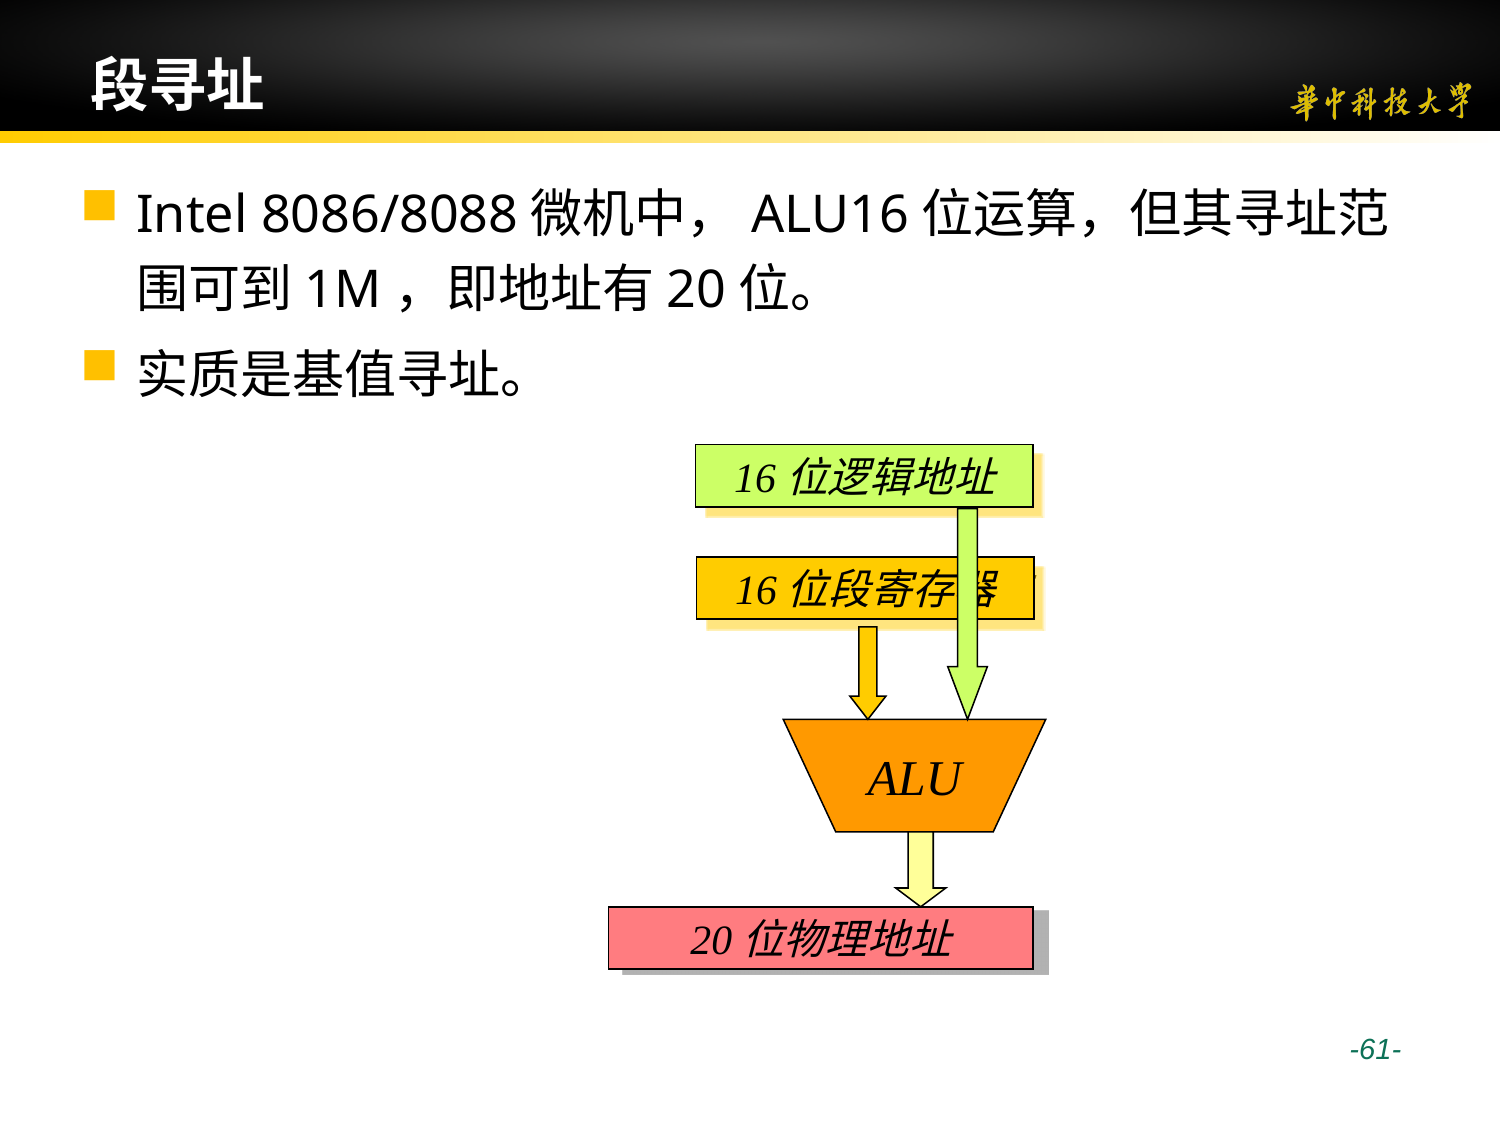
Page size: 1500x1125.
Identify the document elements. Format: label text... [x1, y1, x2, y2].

picture [0, 0, 1500, 131]
slide_number -61- [1257, 1023, 1425, 1102]
table_cell [650, 131, 655, 143]
table_cell [562, 131, 567, 143]
text_box 20位物理地址 [608, 906, 1034, 970]
text_box [849, 626, 886, 720]
text_box 16位段寄存器 [978, 556, 1034, 620]
text_box [895, 831, 946, 907]
title 段寻址 [74, 34, 1426, 131]
text_box ALU [783, 719, 1046, 832]
text_box 16位逻辑地址 [695, 444, 1034, 507]
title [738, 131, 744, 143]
text_box 16位段寄存器 [696, 556, 957, 620]
list Intel 8086/8088微机中，ALU16位运算，但其寻址范围可到1M，即地址有20位。 实质是基值寻址。 [64, 160, 1414, 988]
text_box [947, 508, 988, 720]
